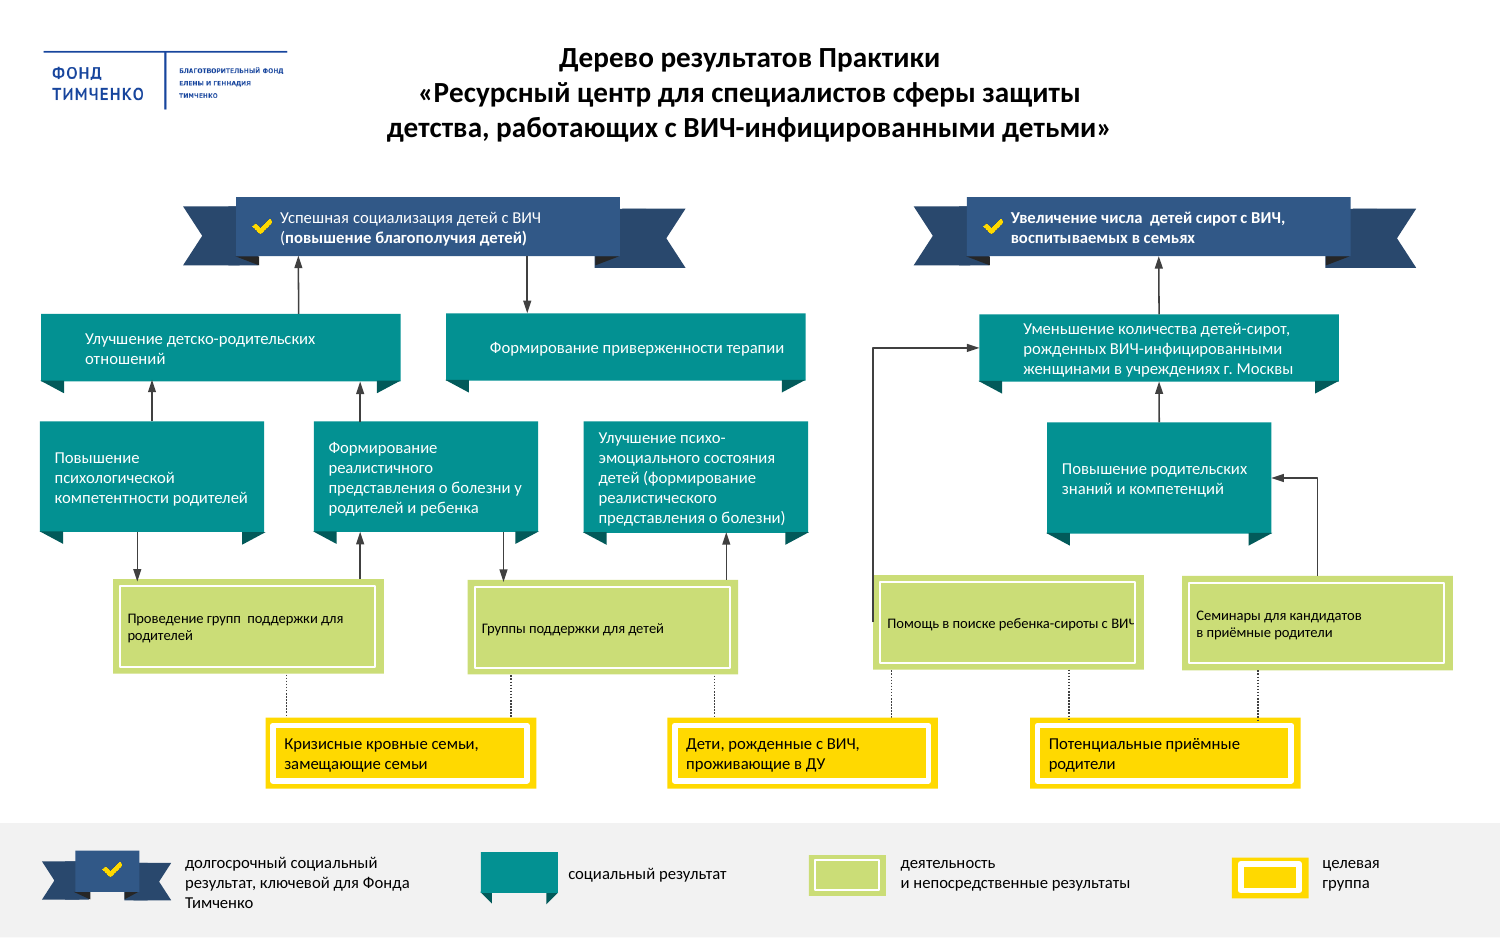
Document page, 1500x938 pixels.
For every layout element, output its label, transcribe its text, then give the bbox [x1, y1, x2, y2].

text_box [673, 723, 931, 783]
text_box [878, 580, 1137, 665]
text_box [443, 377, 471, 395]
text_box [374, 378, 403, 396]
text_box [544, 894, 560, 907]
text_box долгосрочный социальный результат, ключевой для Фонда Тимченко [170, 844, 431, 919]
text_box [593, 207, 648, 270]
text_box [1044, 530, 1072, 548]
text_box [41, 861, 92, 900]
text_box [37, 529, 66, 546]
text_box Дети, рожденные с ВИЧ, проживающие в ДУ [665, 716, 940, 791]
text_box [1230, 855, 1311, 900]
text_box [1323, 207, 1379, 270]
text_box Помощь в поиске ребенка-сироты с ВИЧ [871, 573, 1146, 672]
text_box деятельность и непосредственные результаты [885, 844, 1188, 899]
text_box [1035, 723, 1293, 783]
text_box Проведение групп поддержки для родителей [111, 577, 386, 676]
text_box социальный результат [553, 856, 762, 891]
text_box Потенциальные приёмные родители [1028, 716, 1303, 791]
text_box [813, 858, 881, 892]
text_box [310, 529, 339, 546]
text_box Кризисные кровные семьи, замещающие семьи [264, 716, 538, 791]
text_box Улучшение психо-эмоциального состояния детей (формирование реалистического представления о болезни) [582, 419, 810, 535]
text_box Повышение родительских знаний и компетенций [1045, 420, 1274, 536]
picture [28, 36, 299, 115]
picture [101, 859, 122, 879]
text_box [271, 723, 529, 783]
text_box Повышение психологической компетентности родителей [38, 419, 266, 534]
text_box [38, 378, 67, 396]
text_box Увеличение числа детей сирот с ВИЧ, воспитываемых в семьях [965, 195, 1353, 258]
text_box [622, 206, 688, 270]
text_box целевая группа [1307, 844, 1459, 899]
text_box [126, 861, 150, 902]
picture [982, 216, 1003, 236]
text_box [182, 206, 259, 266]
text_box Улучшение детско-родительских отношений [39, 312, 403, 383]
text_box [1187, 581, 1446, 666]
picture [252, 216, 273, 236]
text_box [984, 378, 1005, 396]
text_box Группы поддержки для детей [465, 578, 714, 677]
text_box [0, 821, 1500, 938]
text_box [480, 895, 494, 906]
text_box Уменьшение количества детей-сирот, рожденных ВИЧ-инфицированными женщинами в учреждениях г. Москвы [977, 312, 1341, 384]
text_box [593, 254, 622, 268]
text_box [1353, 206, 1419, 270]
text_box Формирование реалистичного представления о болезни у родителей и ребенка [312, 419, 540, 534]
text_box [1245, 503, 1344, 551]
text_box [239, 529, 268, 547]
text_box [122, 894, 139, 902]
text_box Группы поддержки для детей [507, 578, 740, 677]
text_box [580, 530, 609, 547]
text_box [1323, 254, 1352, 268]
text_box Семинары для кандидатов в приёмные родители [1180, 574, 1455, 672]
text_box [783, 530, 812, 547]
text_box [779, 377, 808, 395]
text_box [807, 853, 888, 898]
text_box [73, 848, 141, 894]
text_box [513, 529, 542, 546]
text_box [479, 850, 560, 895]
text_box [132, 860, 170, 903]
text_box [473, 585, 732, 670]
text_box [118, 584, 377, 669]
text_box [913, 206, 990, 266]
text_box Формирование приверженности терапии [444, 311, 808, 383]
text_box Успешная социализация детей с ВИЧ (повышение благополучия детей) [234, 195, 622, 258]
text_box [1239, 862, 1301, 892]
text_box [1312, 378, 1341, 396]
text_box Дерево результатов Практики «Ресурсный центр для специалистов сферы защиты детства, работающих с ВИЧ-инфицированными детьми» [371, 31, 1128, 151]
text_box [872, 347, 980, 623]
